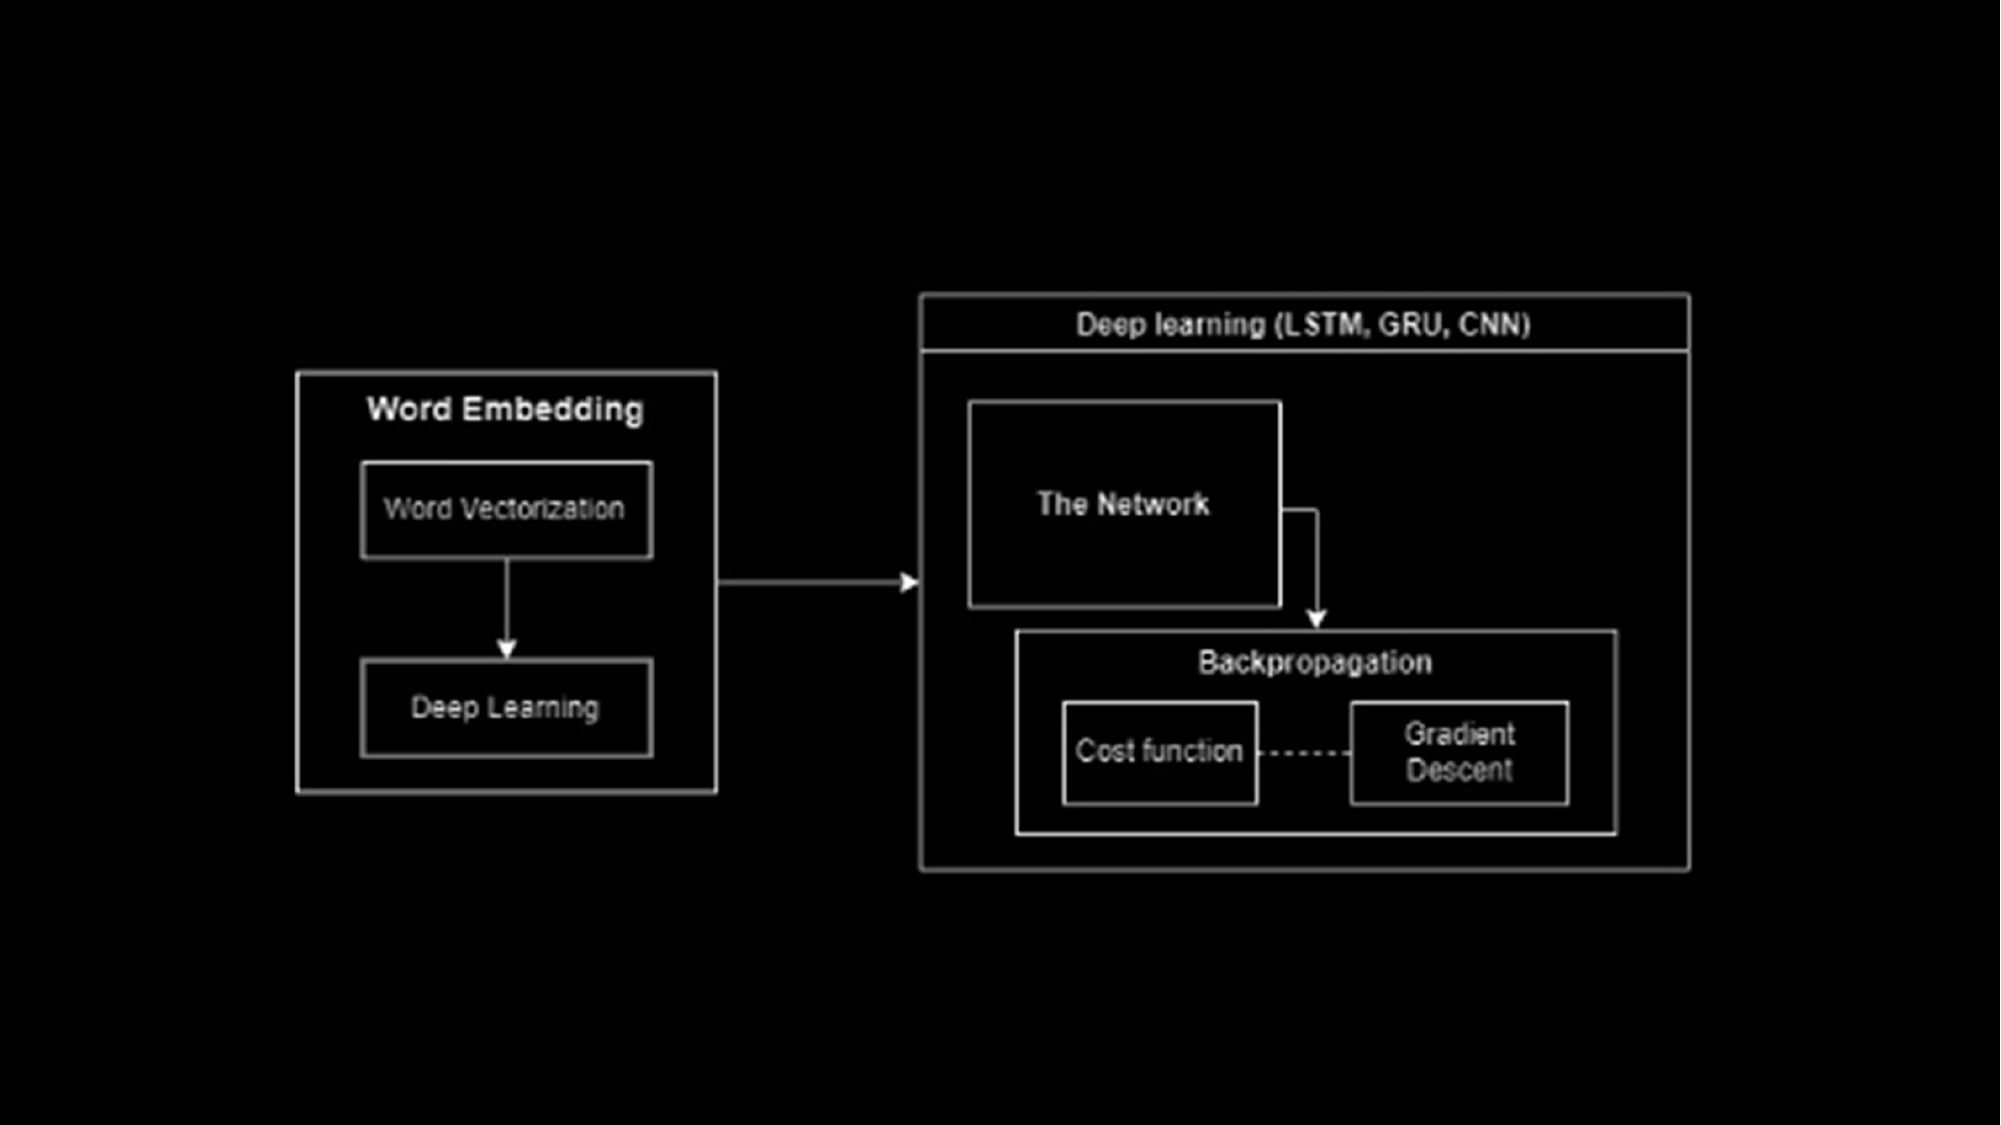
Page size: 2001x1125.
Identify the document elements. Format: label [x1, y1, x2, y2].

list [257, 255, 1721, 910]
